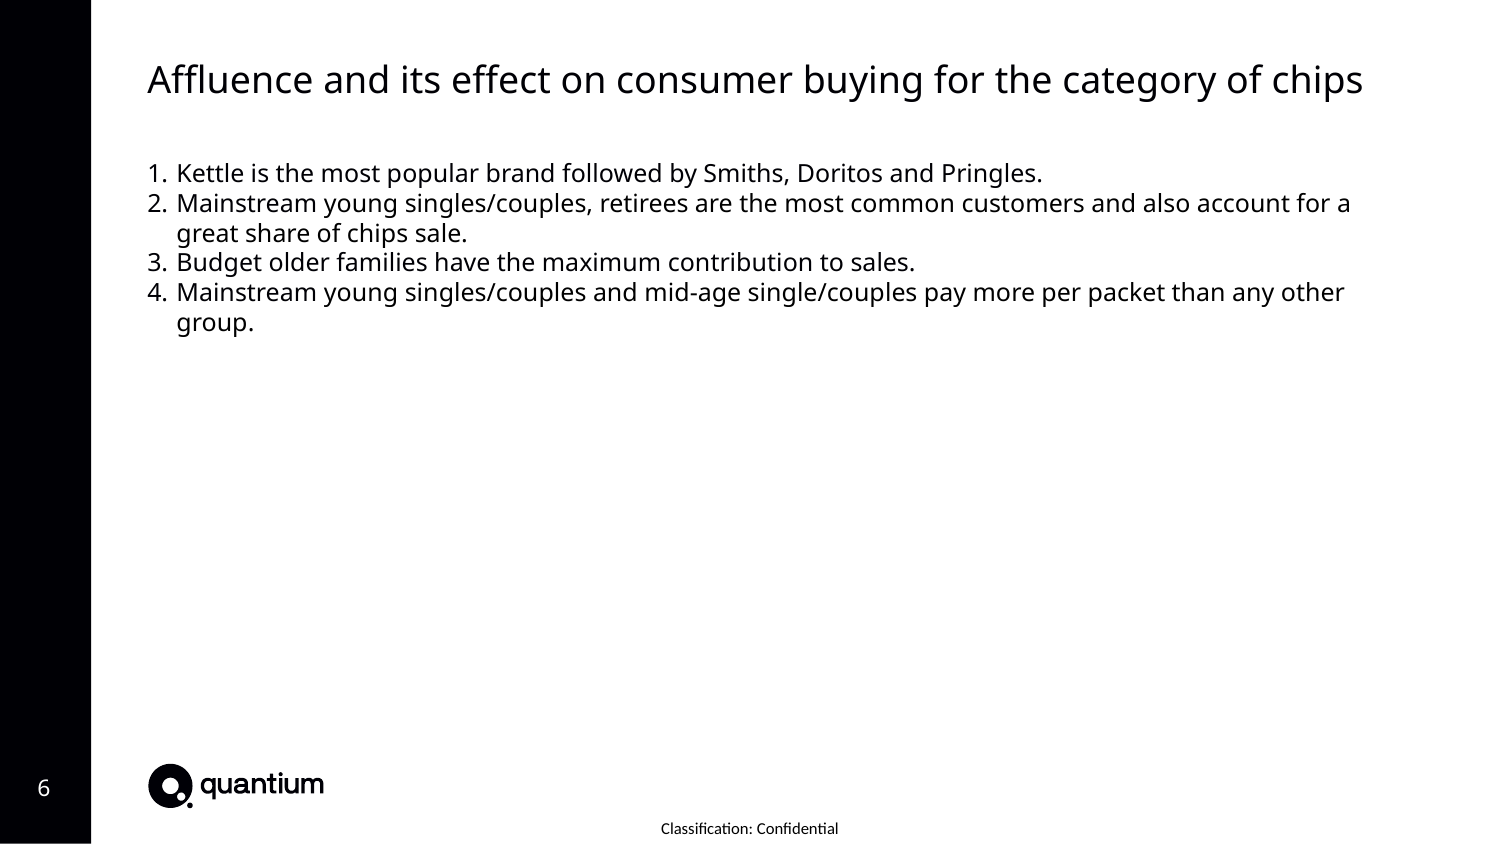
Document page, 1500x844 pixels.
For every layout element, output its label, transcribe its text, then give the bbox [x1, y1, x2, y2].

text_box Kettle is the most popular brand followed by Smiths, Doritos and Pringles. Mainstream young singles/couples, retirees are the most common customers and also account for a great share of chips sale. Budget older families have the maximum contribution to sales. Mainstream young singles/couples and mid-age single/couples pay more per packet than any other group. [147, 157, 1404, 674]
list Affluence and its effect on consumer buying for the category of chips [147, 55, 1437, 158]
